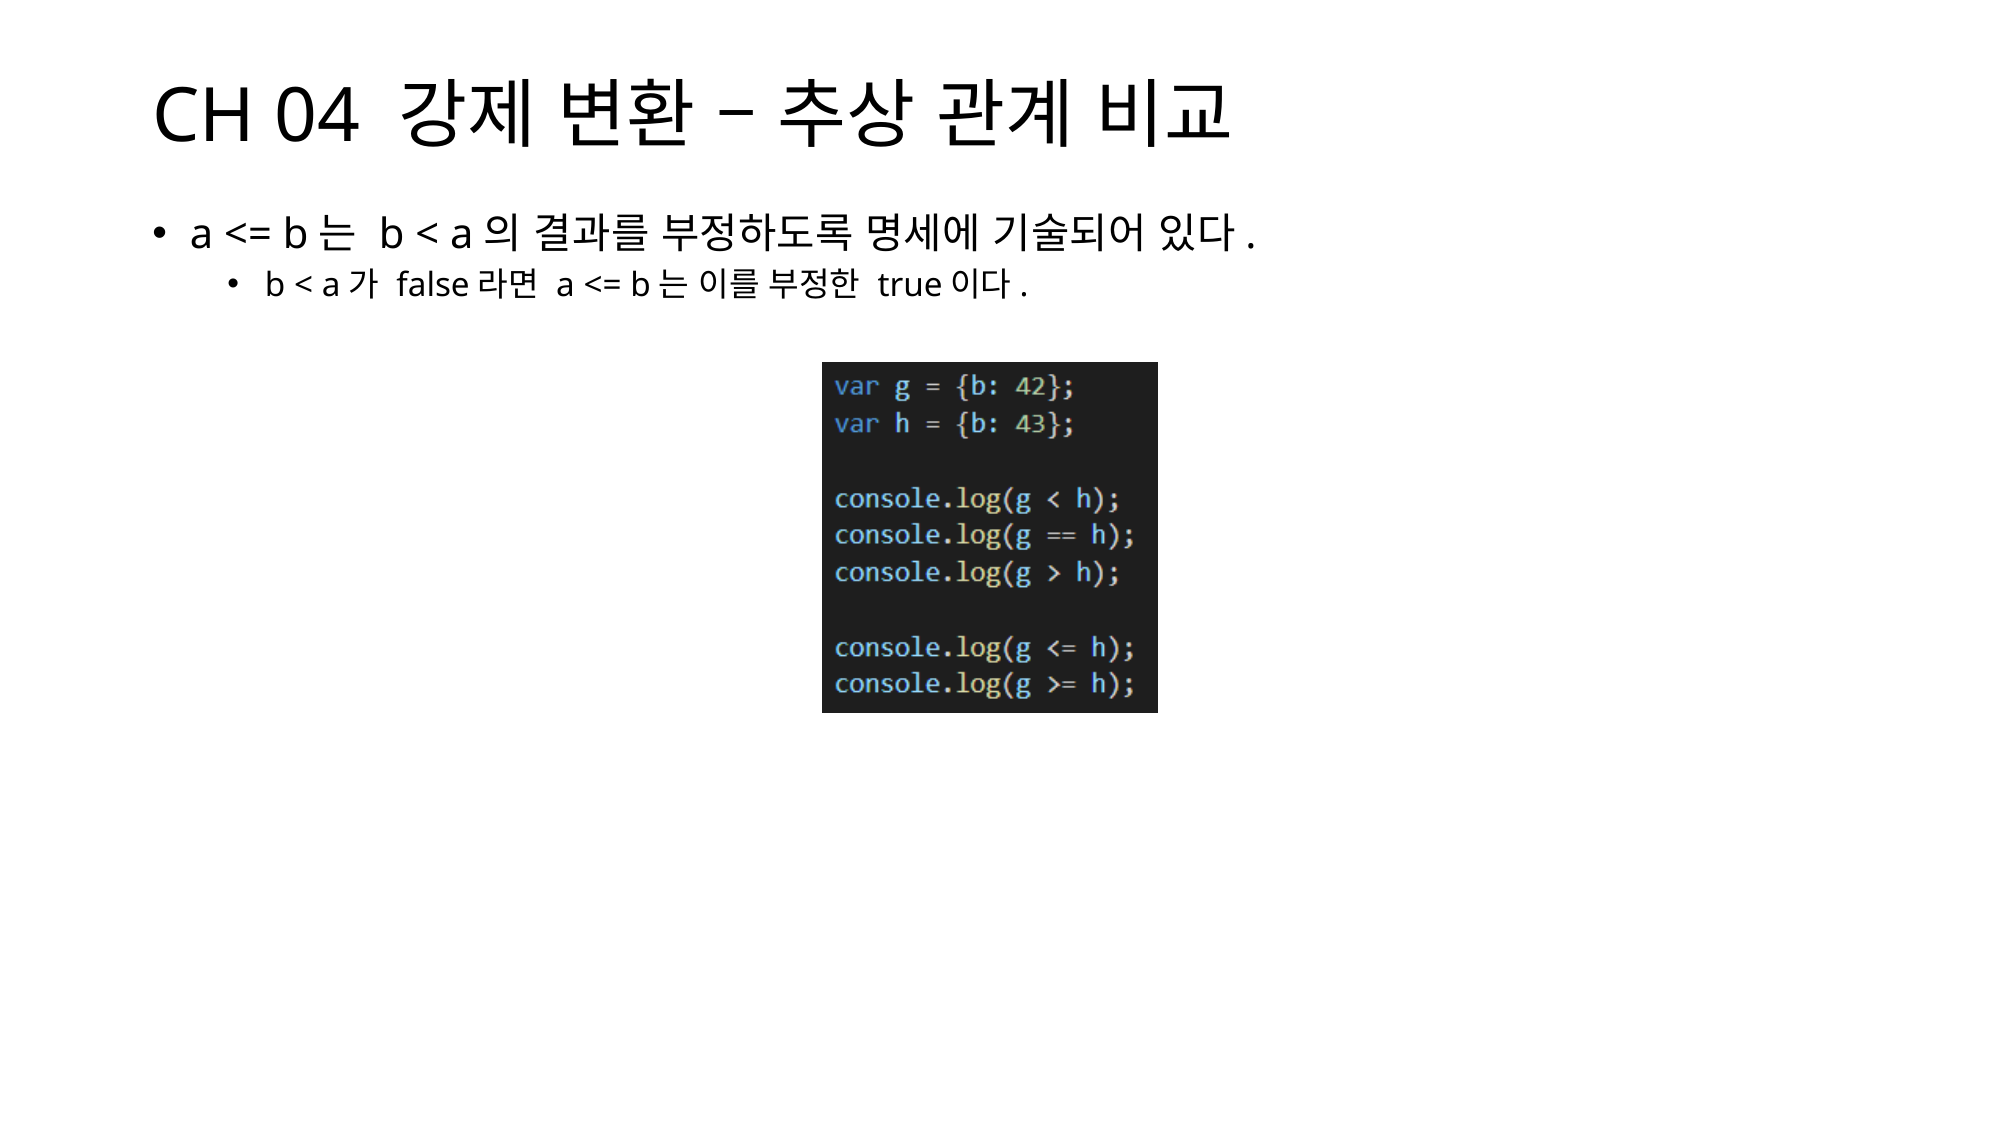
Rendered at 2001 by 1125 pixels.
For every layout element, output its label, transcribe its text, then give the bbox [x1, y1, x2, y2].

picture [822, 362, 1158, 713]
title CH 04 강제 변환 – 추상 관계 비교 [137, 59, 1863, 175]
list a <= b는 b < a의 결과를 부정하도록 명세에 기술되어 있다. b < a가 false라면 a <= b는 이를 부정한 true이다. [137, 204, 1863, 1022]
